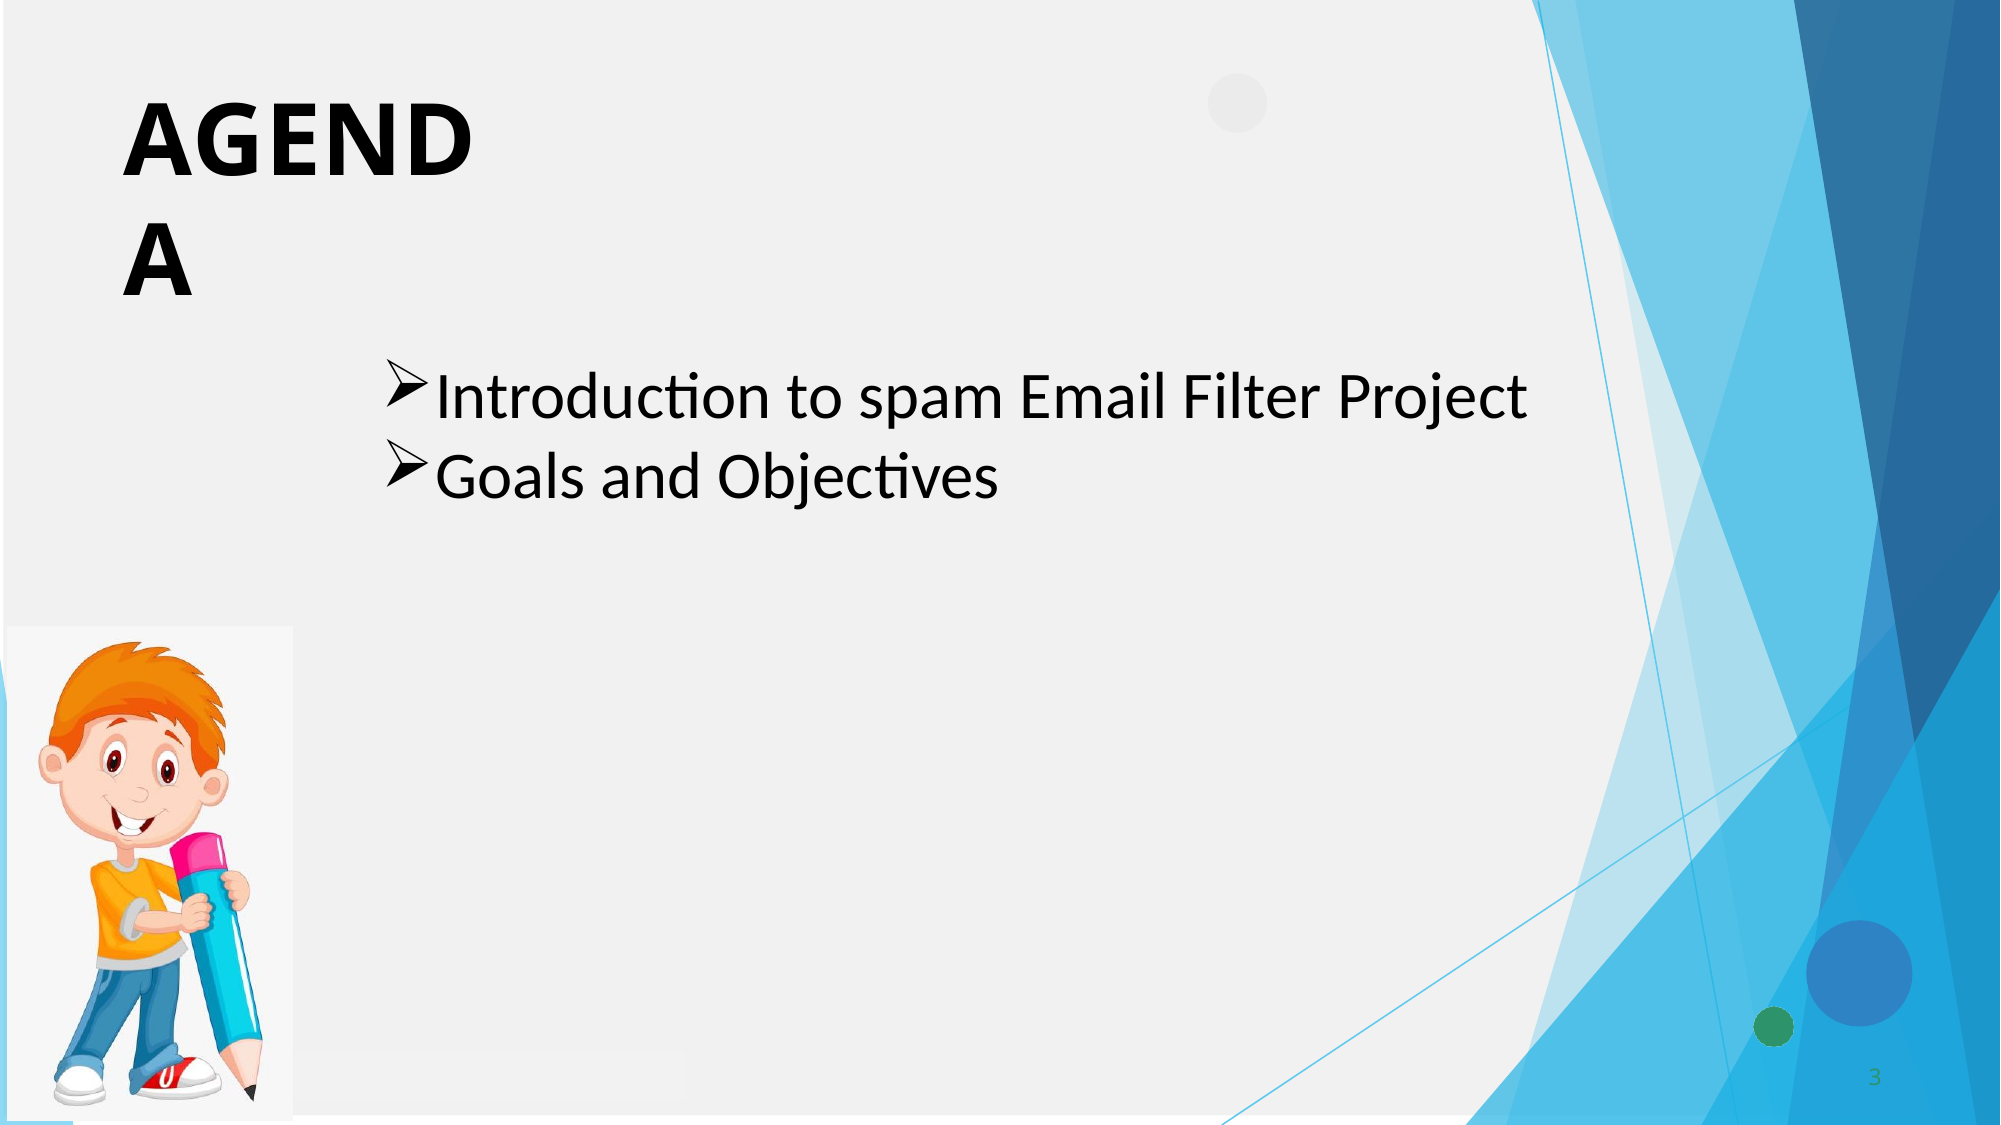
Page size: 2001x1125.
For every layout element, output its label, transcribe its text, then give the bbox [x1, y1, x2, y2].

text_box Introduction to spam Email Filter Project Goals and Objectives [367, 344, 1215, 519]
picture [1752, 1005, 1794, 1048]
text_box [7, 626, 685, 1121]
text_box [3, 0, 1218, 1116]
text_box [1207, 84, 1215, 123]
title AGENDA [121, 73, 508, 316]
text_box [1220, 0, 2000, 1125]
